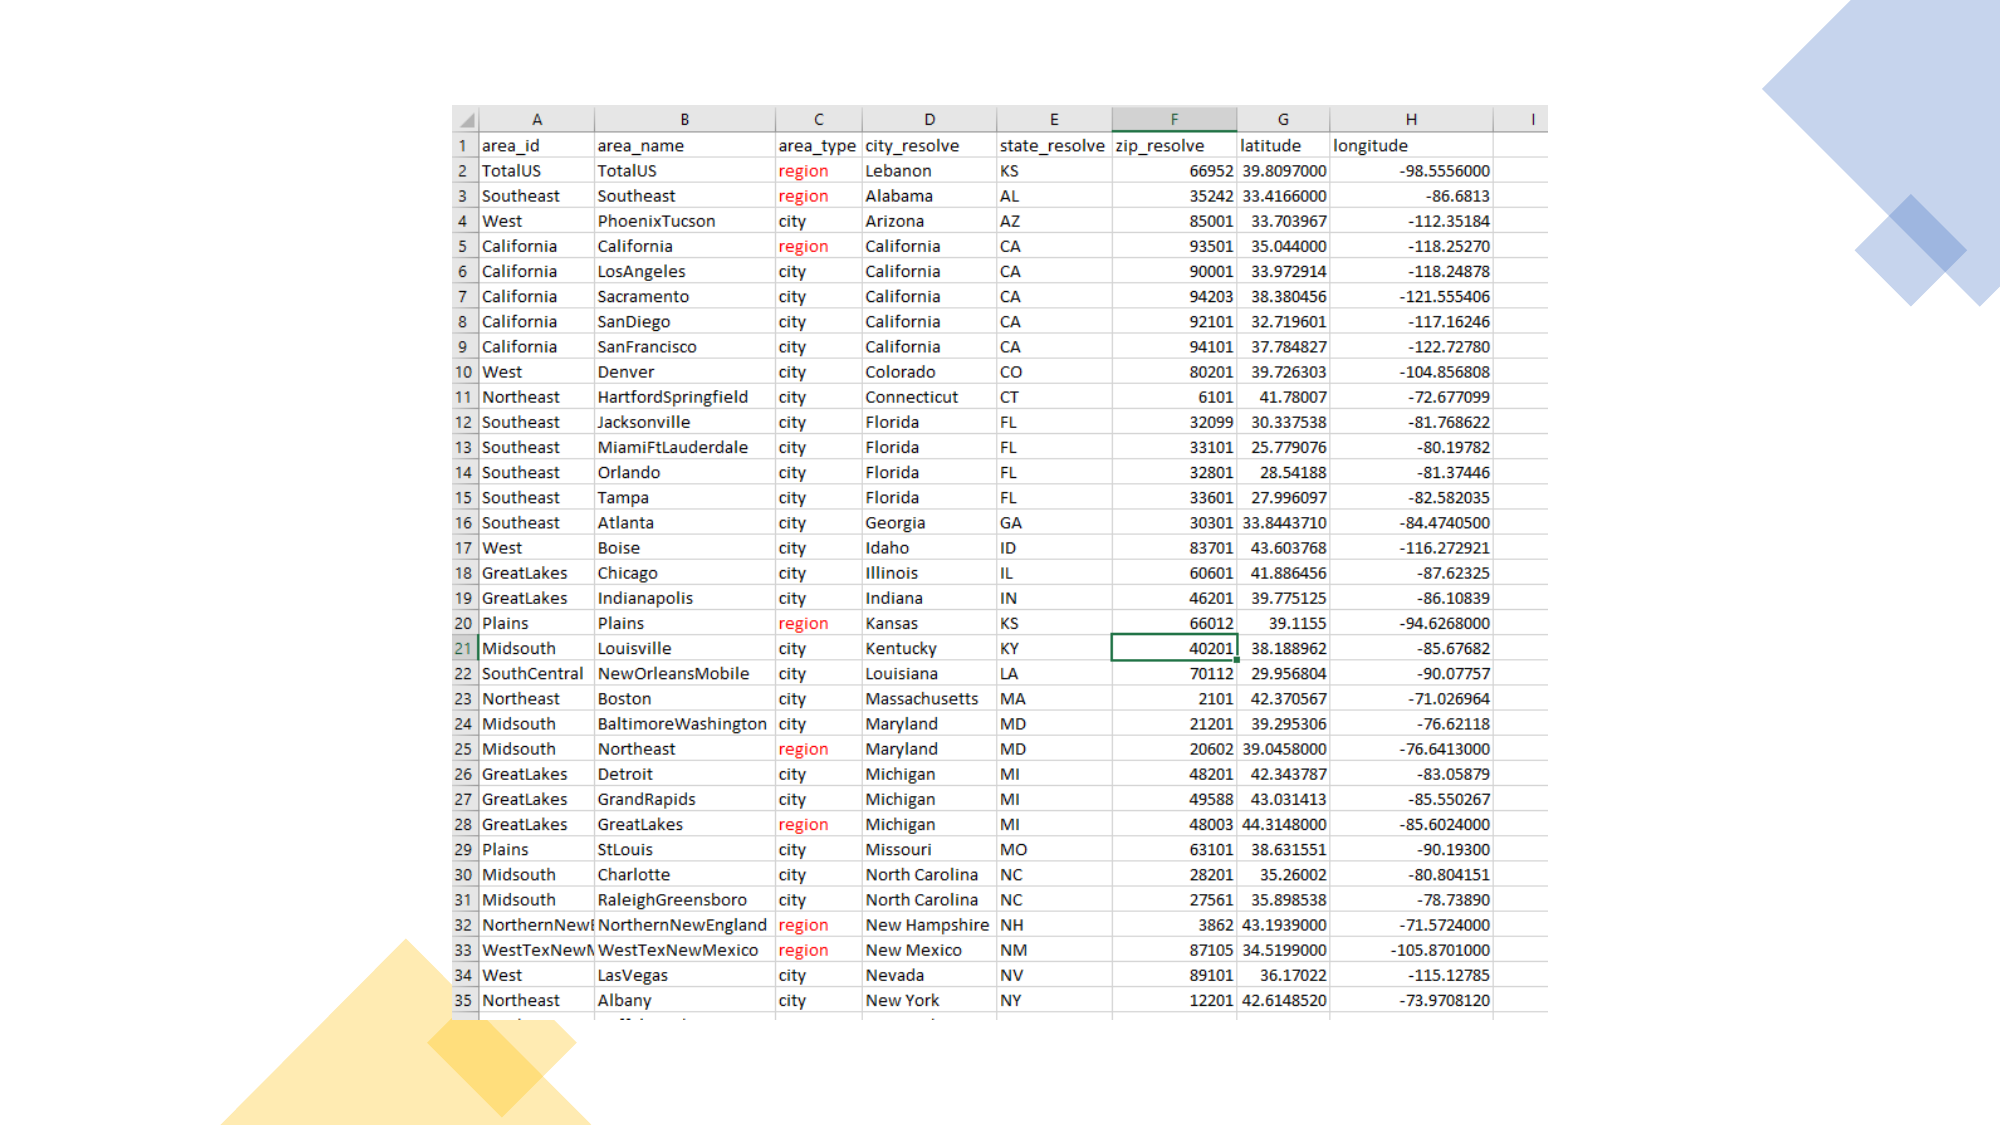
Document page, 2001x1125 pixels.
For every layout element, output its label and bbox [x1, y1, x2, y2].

text_box [1798, 0, 2000, 291]
text_box [0, 0, 2000, 1125]
text_box [218, 936, 593, 1125]
text_box [490, 1020, 579, 1076]
list [452, 105, 1548, 1020]
